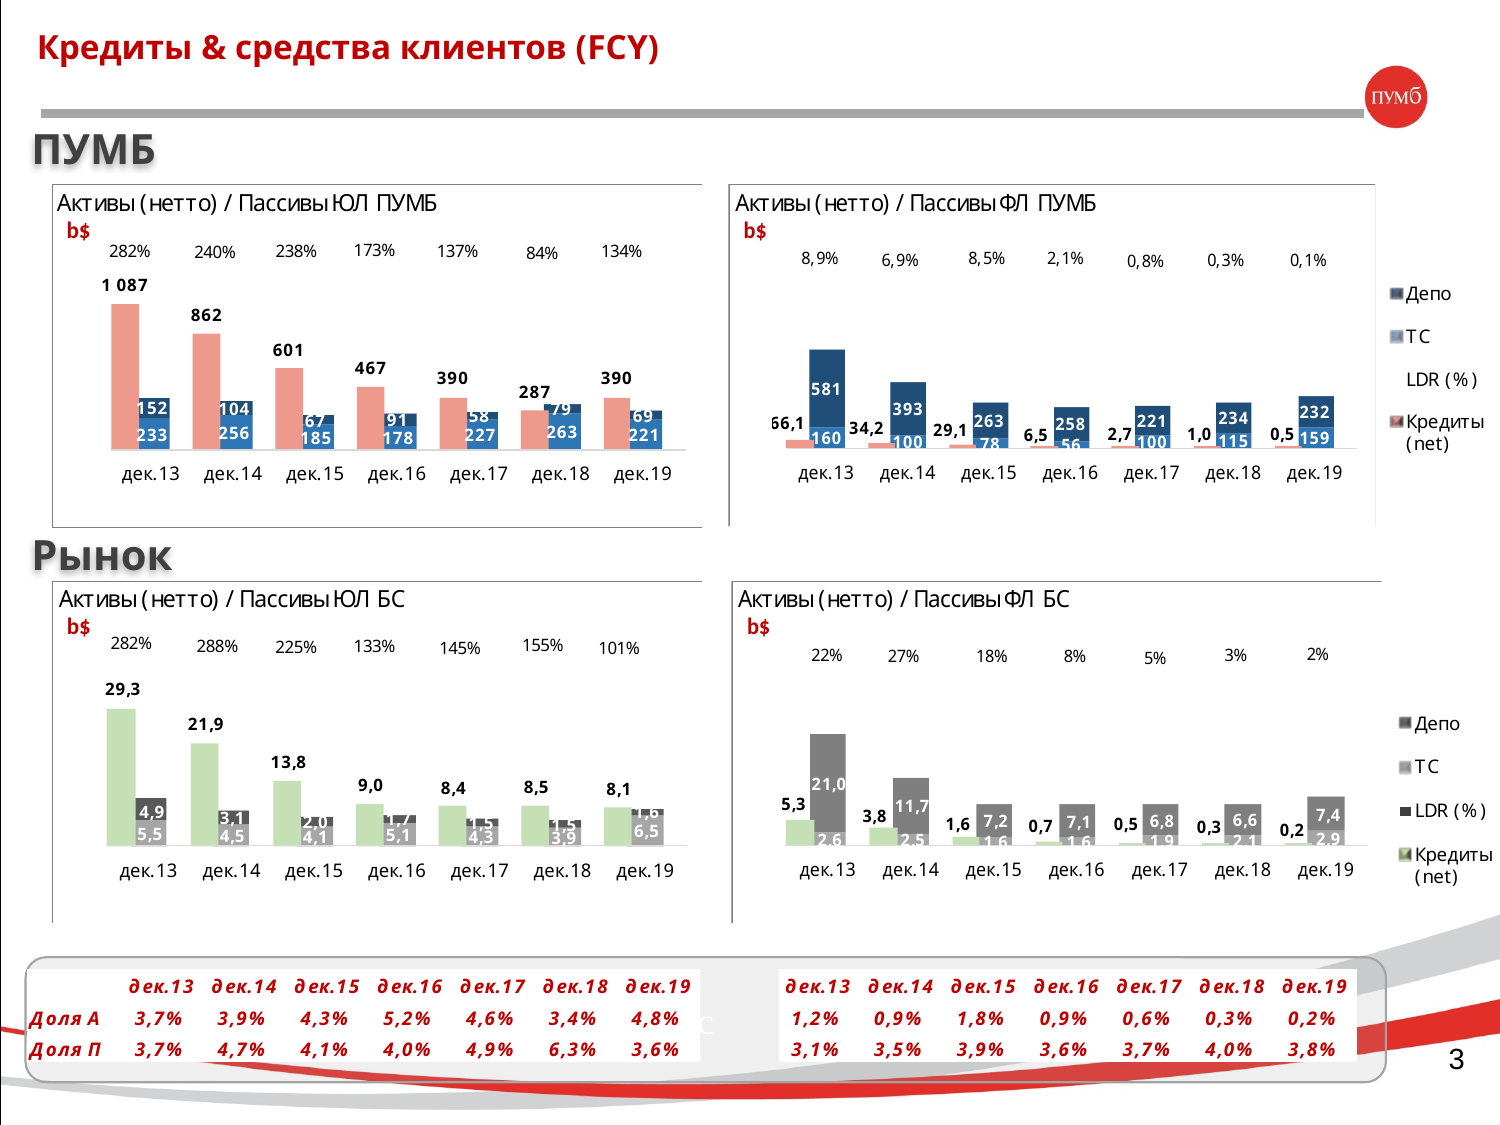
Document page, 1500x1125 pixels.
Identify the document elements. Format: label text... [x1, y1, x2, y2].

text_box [25, 967, 703, 1064]
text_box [728, 183, 1376, 527]
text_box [731, 580, 1382, 924]
text_box Рынок [6, 503, 1457, 604]
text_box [1387, 711, 1500, 887]
picture [0, 0, 1500, 1125]
slide_number 3 [1433, 1033, 1487, 1094]
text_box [51, 580, 703, 924]
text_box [777, 967, 1359, 1064]
text_box ПУМБ [6, 98, 1457, 199]
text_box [1379, 281, 1490, 455]
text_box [51, 183, 703, 528]
text_box с [25, 955, 1389, 1085]
text_box Кредиты & средства клиентов (FCY) [6, 18, 1457, 74]
